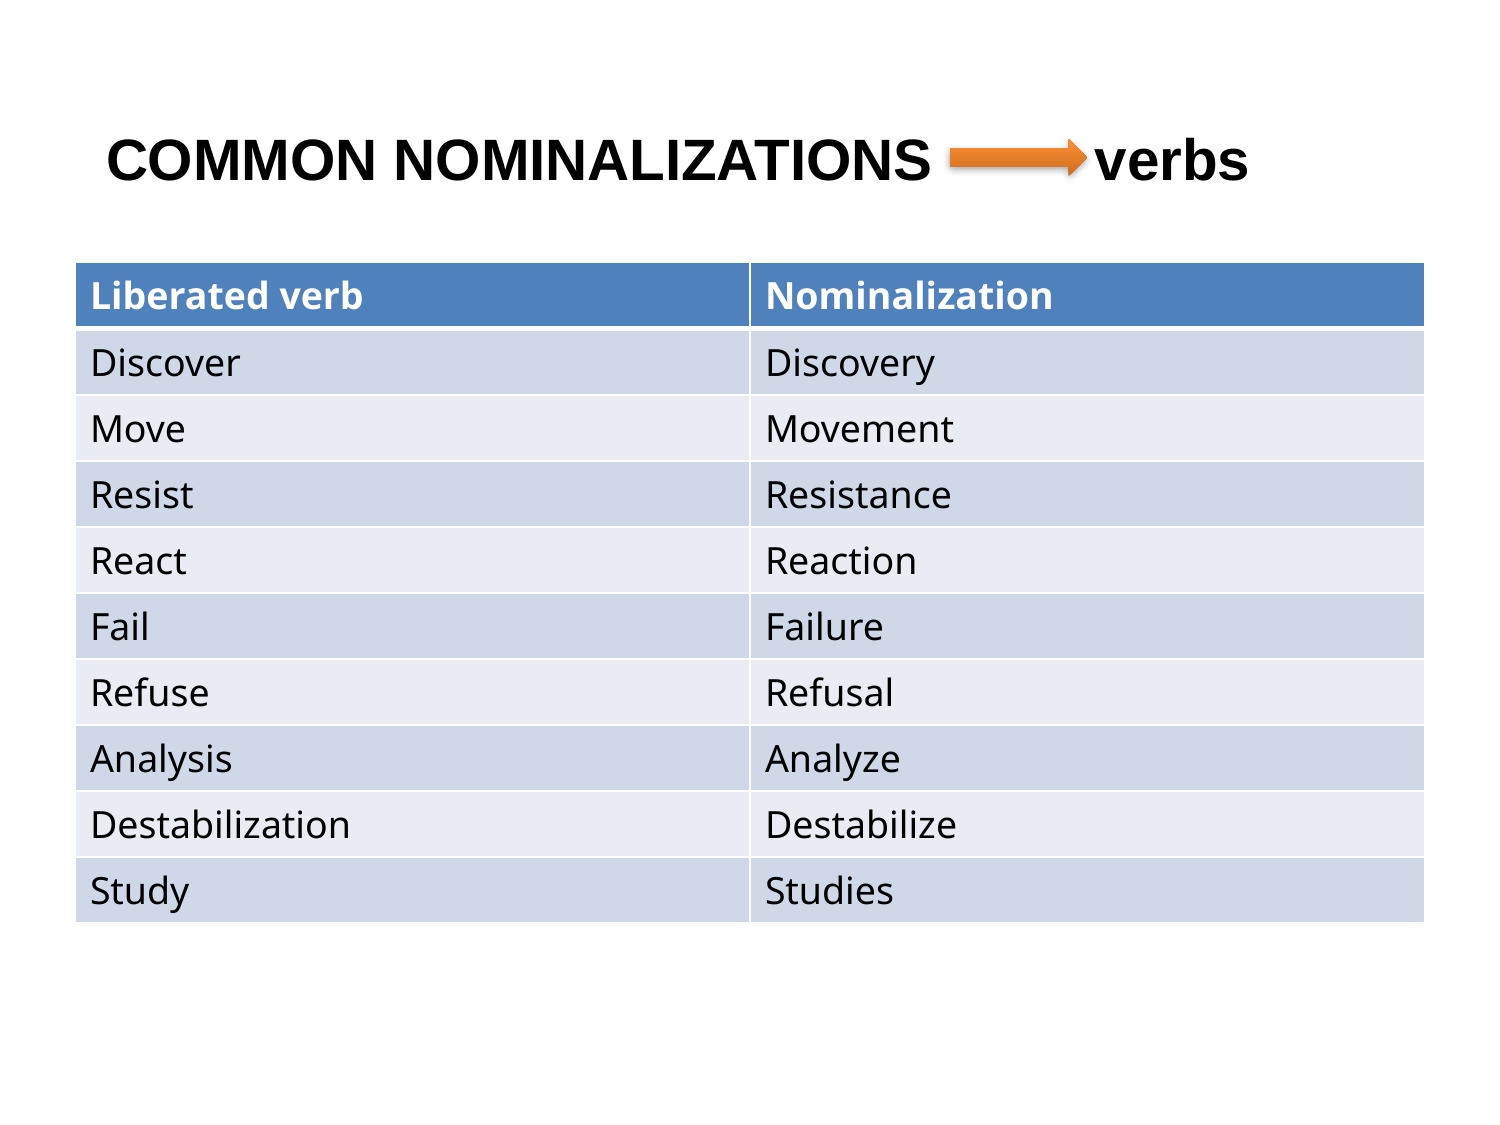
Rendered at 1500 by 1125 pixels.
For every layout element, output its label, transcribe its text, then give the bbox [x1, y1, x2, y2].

title COMMON NOMINALIZATIONS verbs [75, 45, 1425, 233]
table_cell Destabilize [751, 792, 1424, 856]
table_header Nominalization [751, 263, 1424, 326]
table_cell Analysis [76, 726, 749, 790]
table_cell Discover [76, 331, 749, 394]
table_cell Refuse [76, 660, 749, 724]
table_cell React [76, 528, 749, 592]
table_cell Move [76, 396, 749, 460]
table_cell Discovery [751, 331, 1424, 394]
table_header Liberated verb [76, 263, 749, 326]
table_cell Study [76, 858, 749, 922]
table_cell Destabilization [76, 792, 749, 856]
table_cell Resist [76, 462, 749, 526]
table_cell Studies [751, 858, 1424, 922]
table_cell Movement [751, 396, 1424, 460]
text_box [949, 138, 1088, 177]
table_cell Analyze [751, 726, 1424, 790]
table_cell Reaction [751, 528, 1424, 592]
table_cell Failure [751, 594, 1424, 658]
table_cell Fail [76, 594, 749, 658]
table_cell Refusal [751, 660, 1424, 724]
table_cell Resistance [751, 462, 1424, 526]
